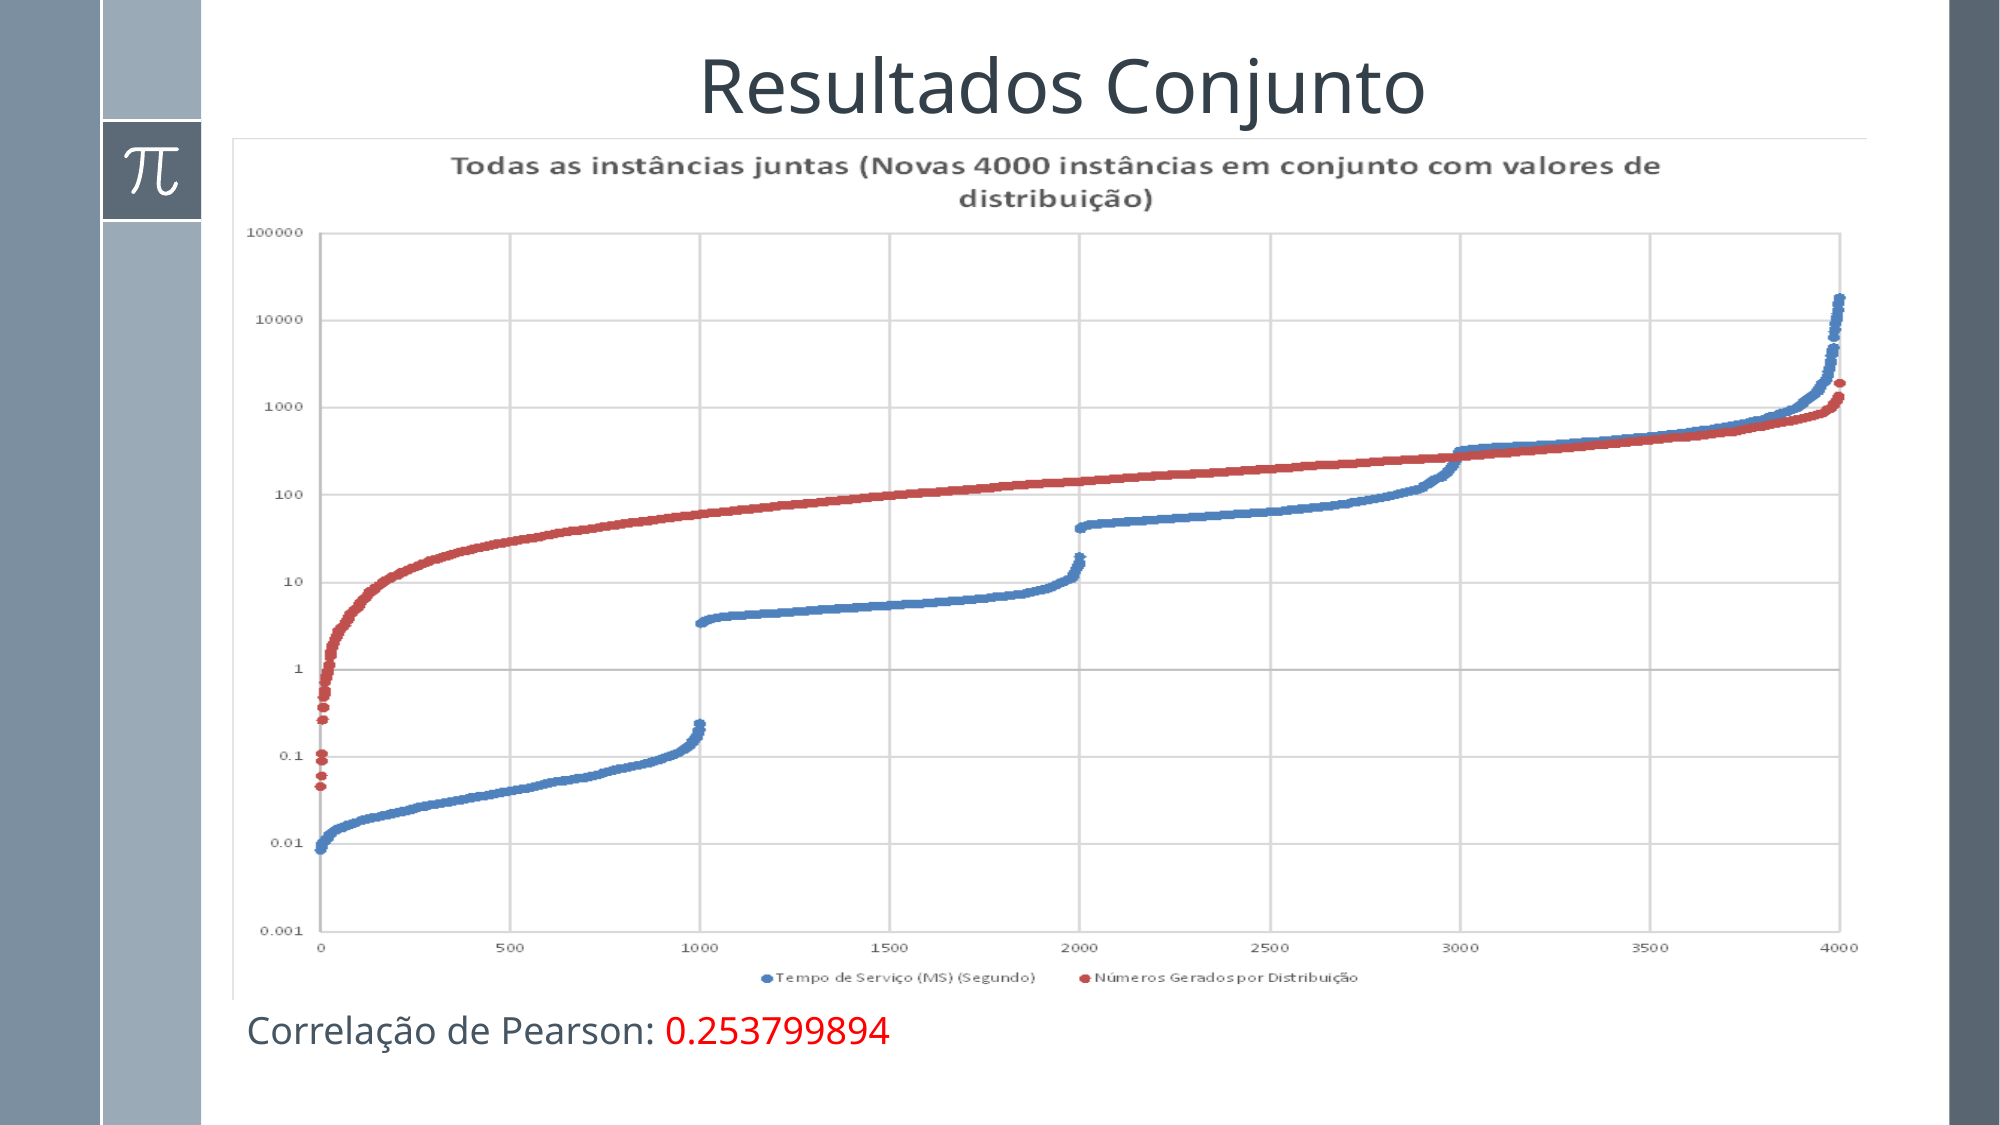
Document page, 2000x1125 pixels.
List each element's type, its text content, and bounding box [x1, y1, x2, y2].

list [231, 137, 1867, 1000]
text_box Correlação de Pearson: 0.253799894 [231, 999, 1952, 1060]
title Resultados Conjunto [261, 29, 1867, 137]
